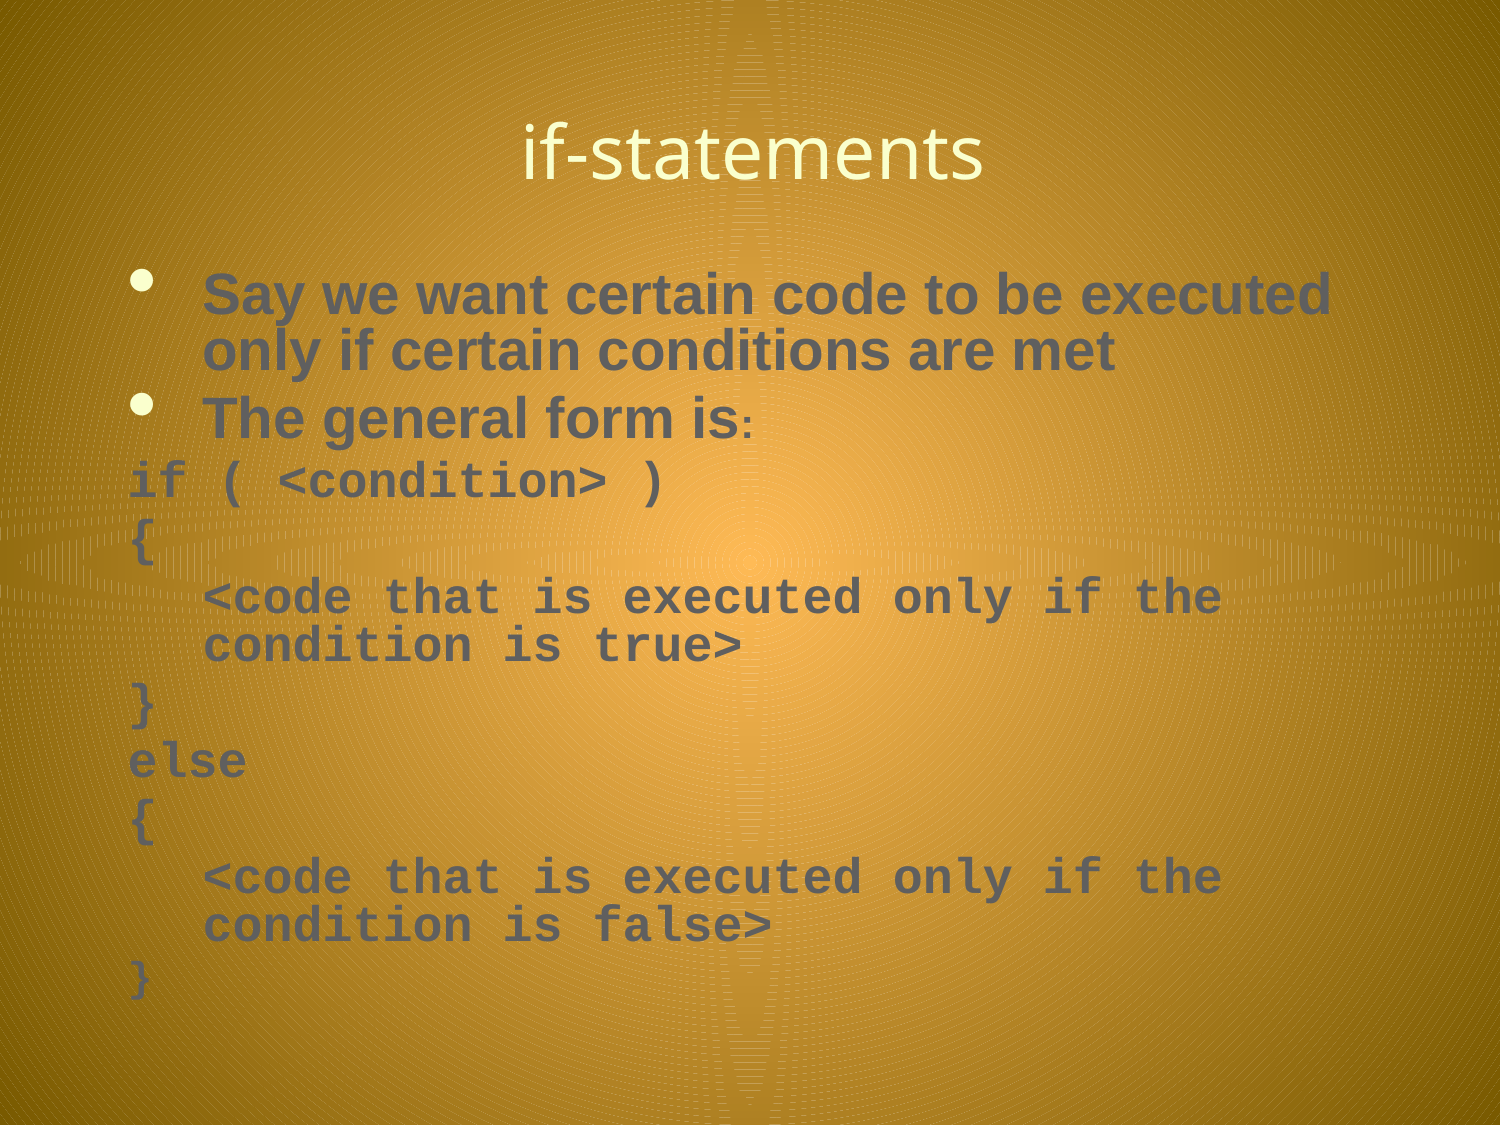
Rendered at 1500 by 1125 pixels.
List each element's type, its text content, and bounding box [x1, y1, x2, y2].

title if-statements [79, 51, 1428, 249]
list Say we want certain code to be executed only if certain conditions are met The general form is: if ( <condition> ) { <code that is executed only if the condition is true> } else { <code that is executed only if the condition is false> } [112, 262, 1388, 976]
